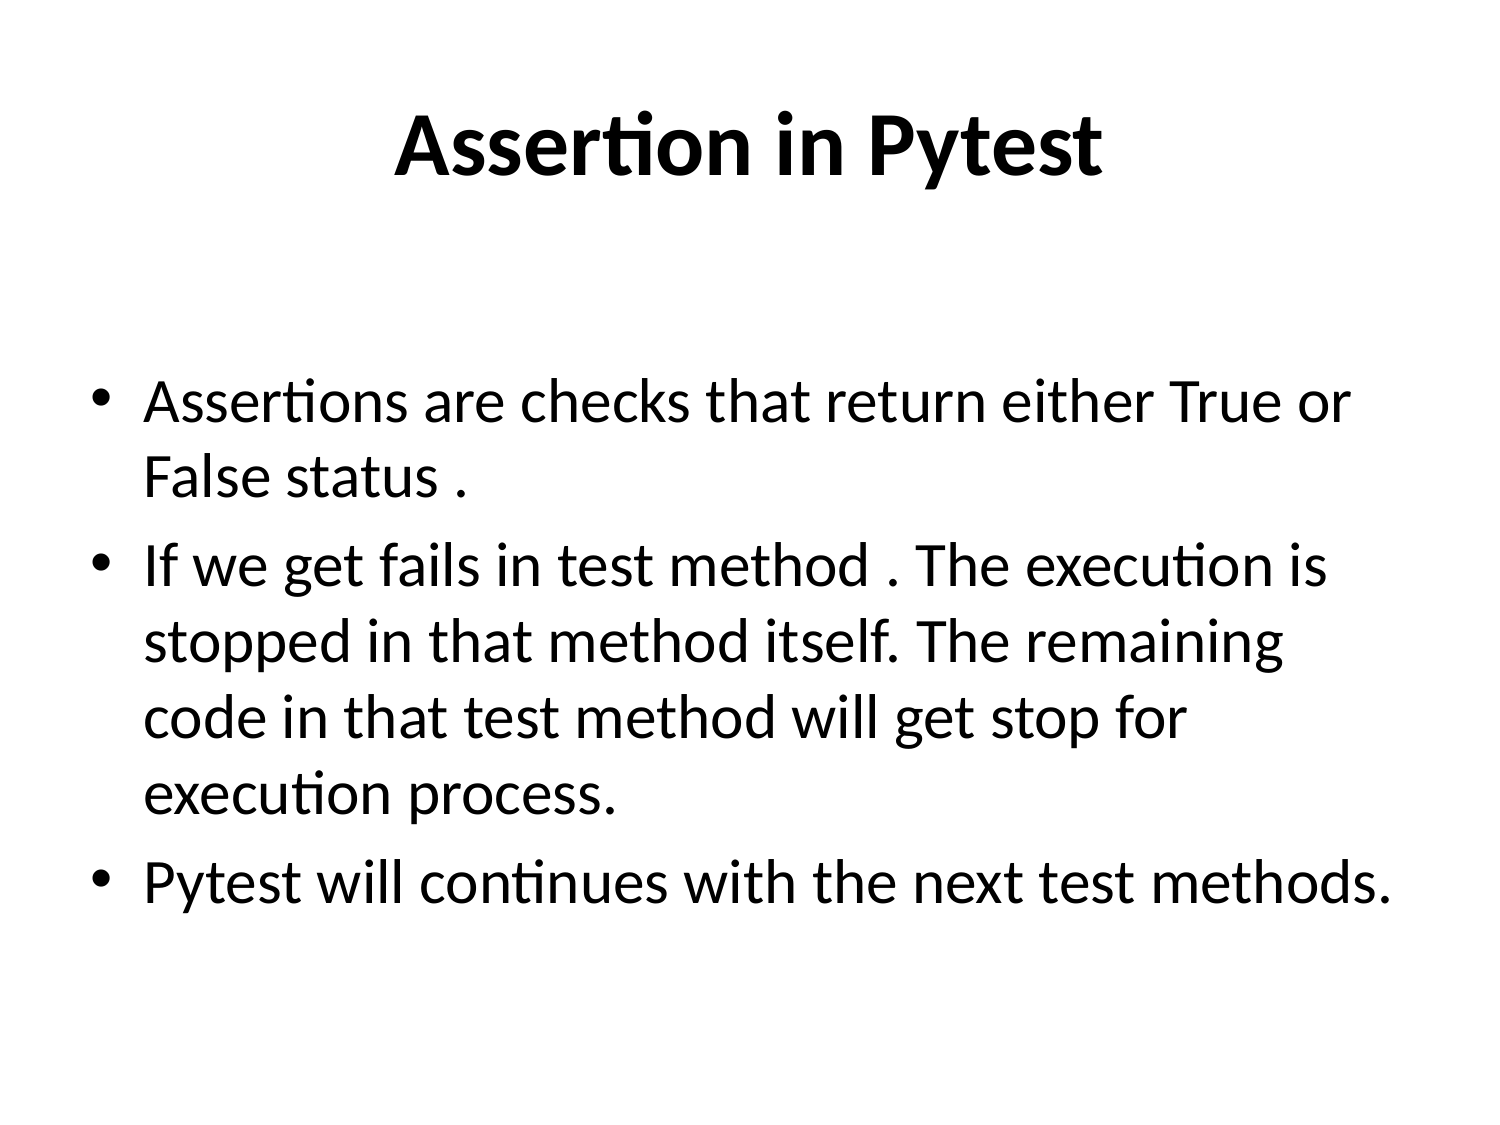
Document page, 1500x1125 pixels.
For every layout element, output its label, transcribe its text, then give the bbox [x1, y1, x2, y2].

list Assertions are checks that return either True or False status . If we get fails in test method . The execution is stopped in that method itself. The remaining code in that test method will get stop for execution process. Pytest will continues with the next test methods. [75, 262, 1425, 1005]
title Assertion in Pytest [75, 45, 1425, 233]
